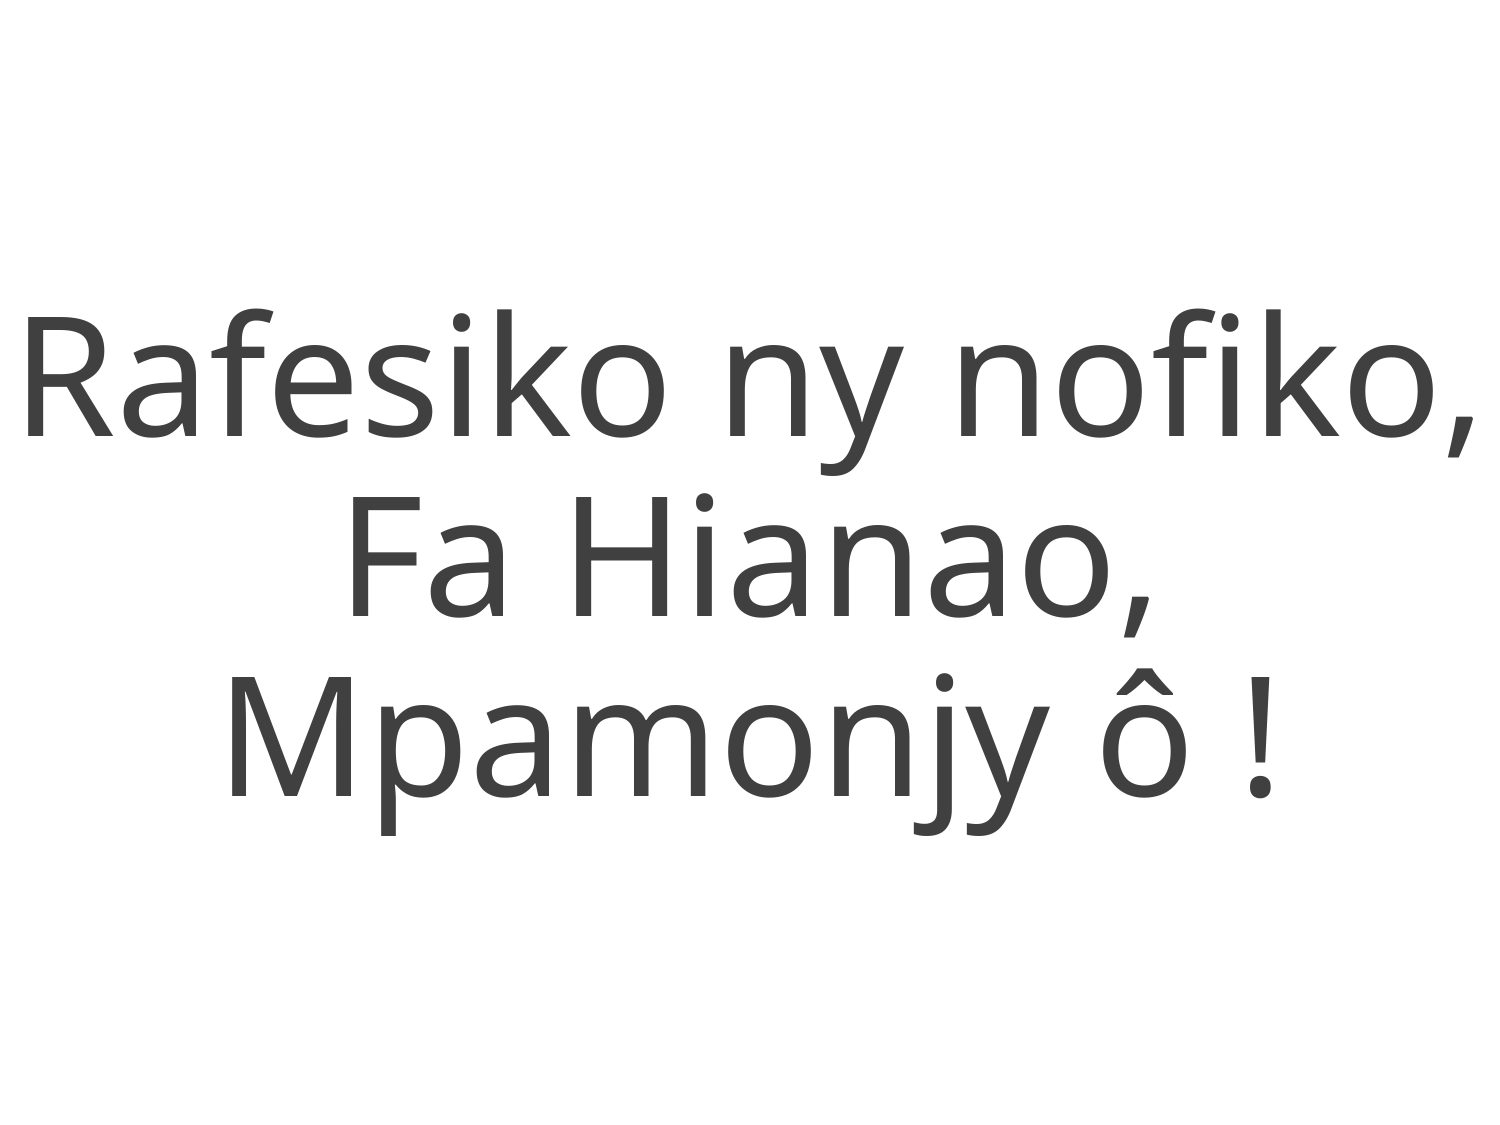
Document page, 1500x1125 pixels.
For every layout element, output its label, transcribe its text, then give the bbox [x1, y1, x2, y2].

title Rafesiko ny nofiko, Fa Hianao, Mpamonjy ô ! [0, 453, 1500, 672]
